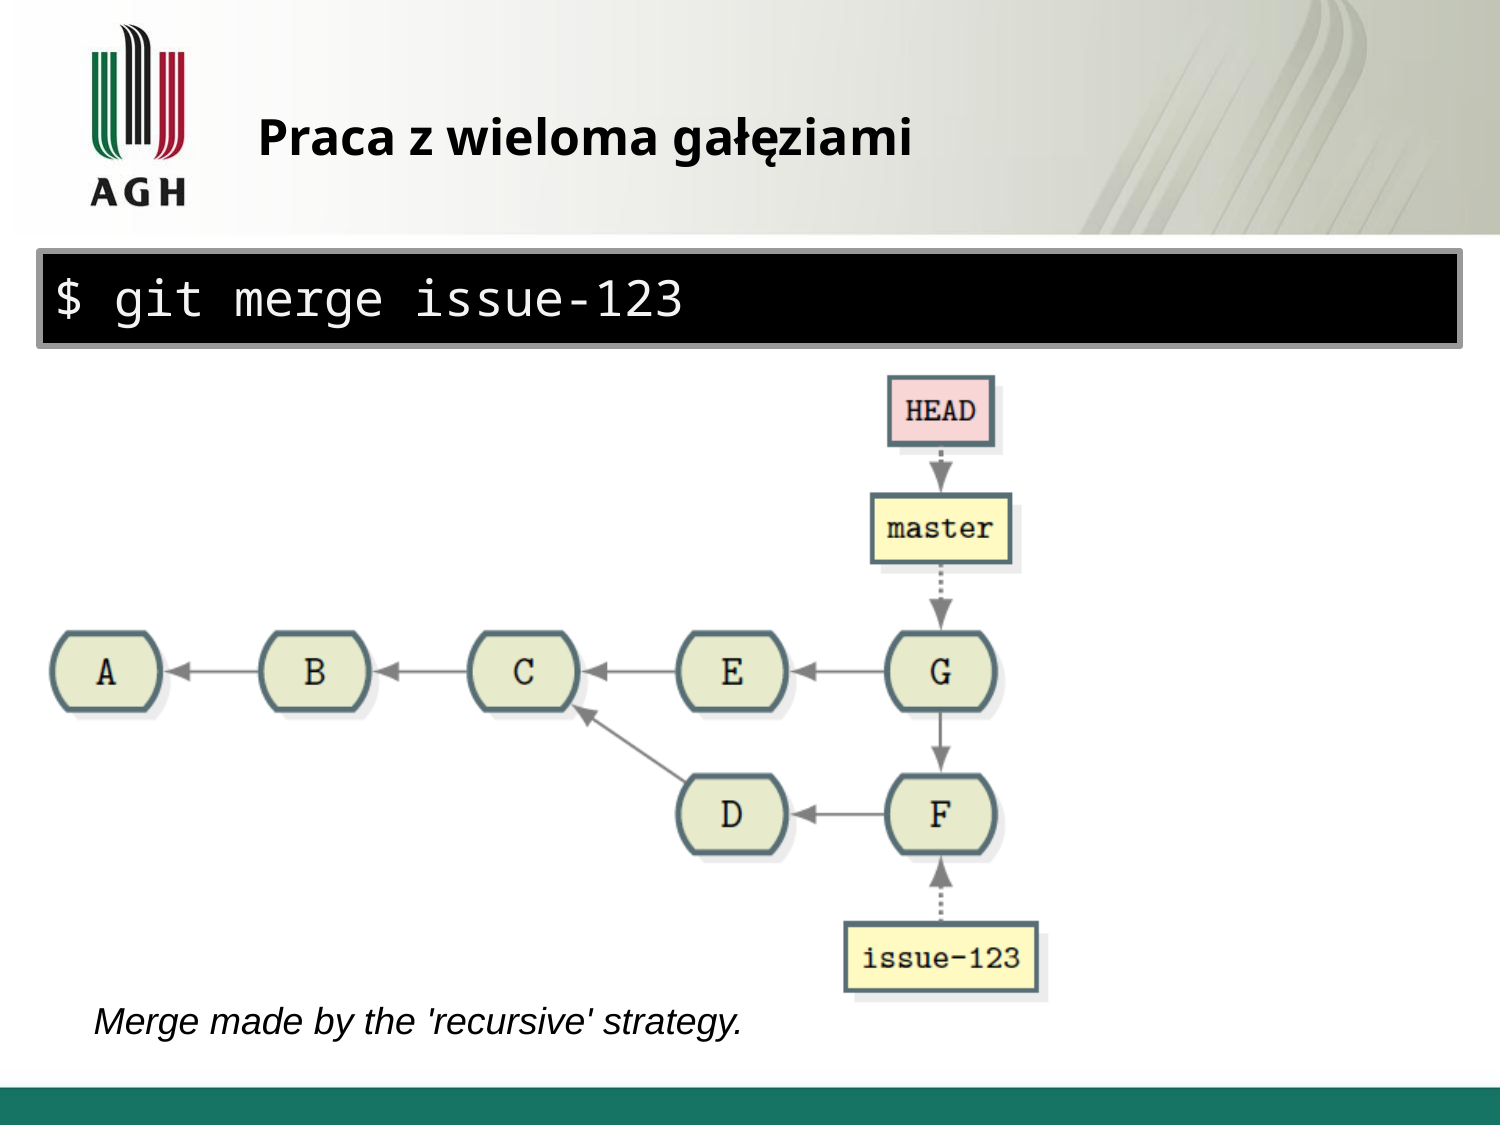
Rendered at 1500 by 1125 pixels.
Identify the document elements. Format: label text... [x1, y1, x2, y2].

text_box Merge made by the 'recursive' strategy. [78, 982, 1302, 1125]
picture [0, 0, 1500, 1125]
text_box $ git merge issue-123 [39, 250, 1461, 347]
title Praca z wieloma gałęziami [242, 90, 1425, 186]
